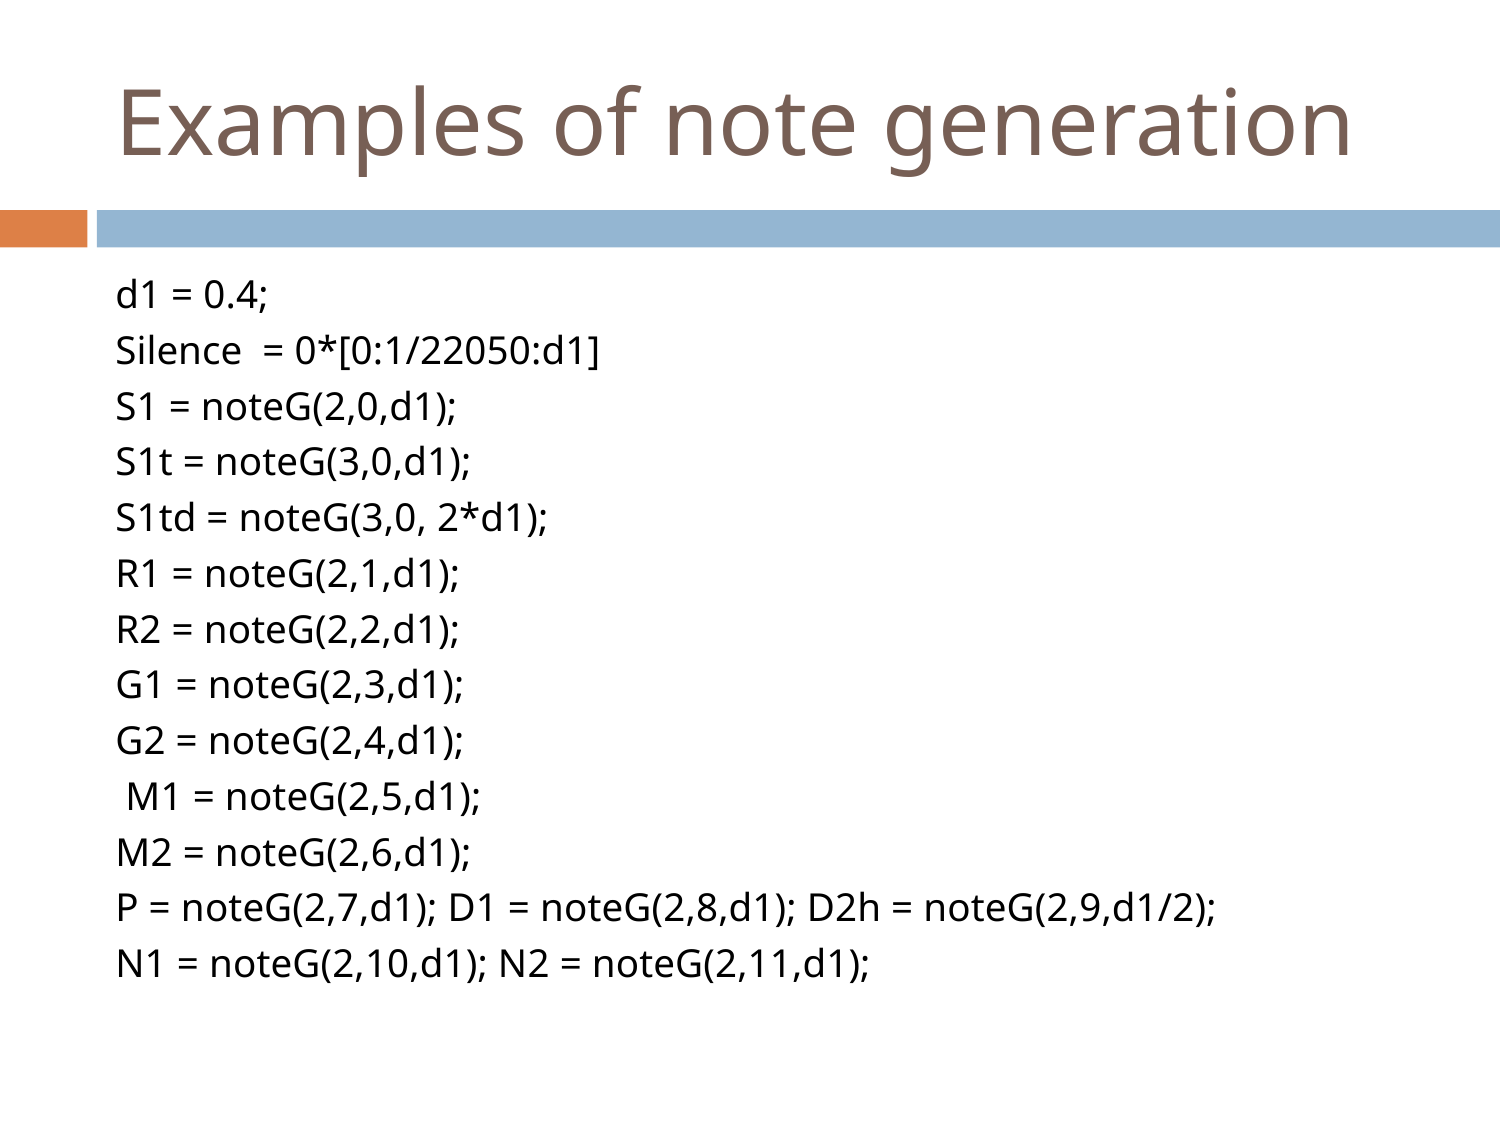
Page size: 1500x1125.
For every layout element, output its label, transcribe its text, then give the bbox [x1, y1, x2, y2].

list d1 = 0.4; Silence = 0*[0:1/22050:d1] S1 = noteG(2,0,d1); S1t = noteG(3,0,d1); S1td = noteG(3,0, 2*d1); R1 = noteG(2,1,d1); R2 = noteG(2,2,d1); G1 = noteG(2,3,d1); G2 = noteG(2,4,d1); M1 = noteG(2,5,d1); M2 = noteG(2,6,d1); P = noteG(2,7,d1); D1 = noteG(2,8,d1); D2h = noteG(2,9,d1/2); N1 = noteG(2,10,d1); N2 = noteG(2,11,d1); [100, 262, 1438, 1000]
title Examples of note generation [100, 37, 1438, 200]
